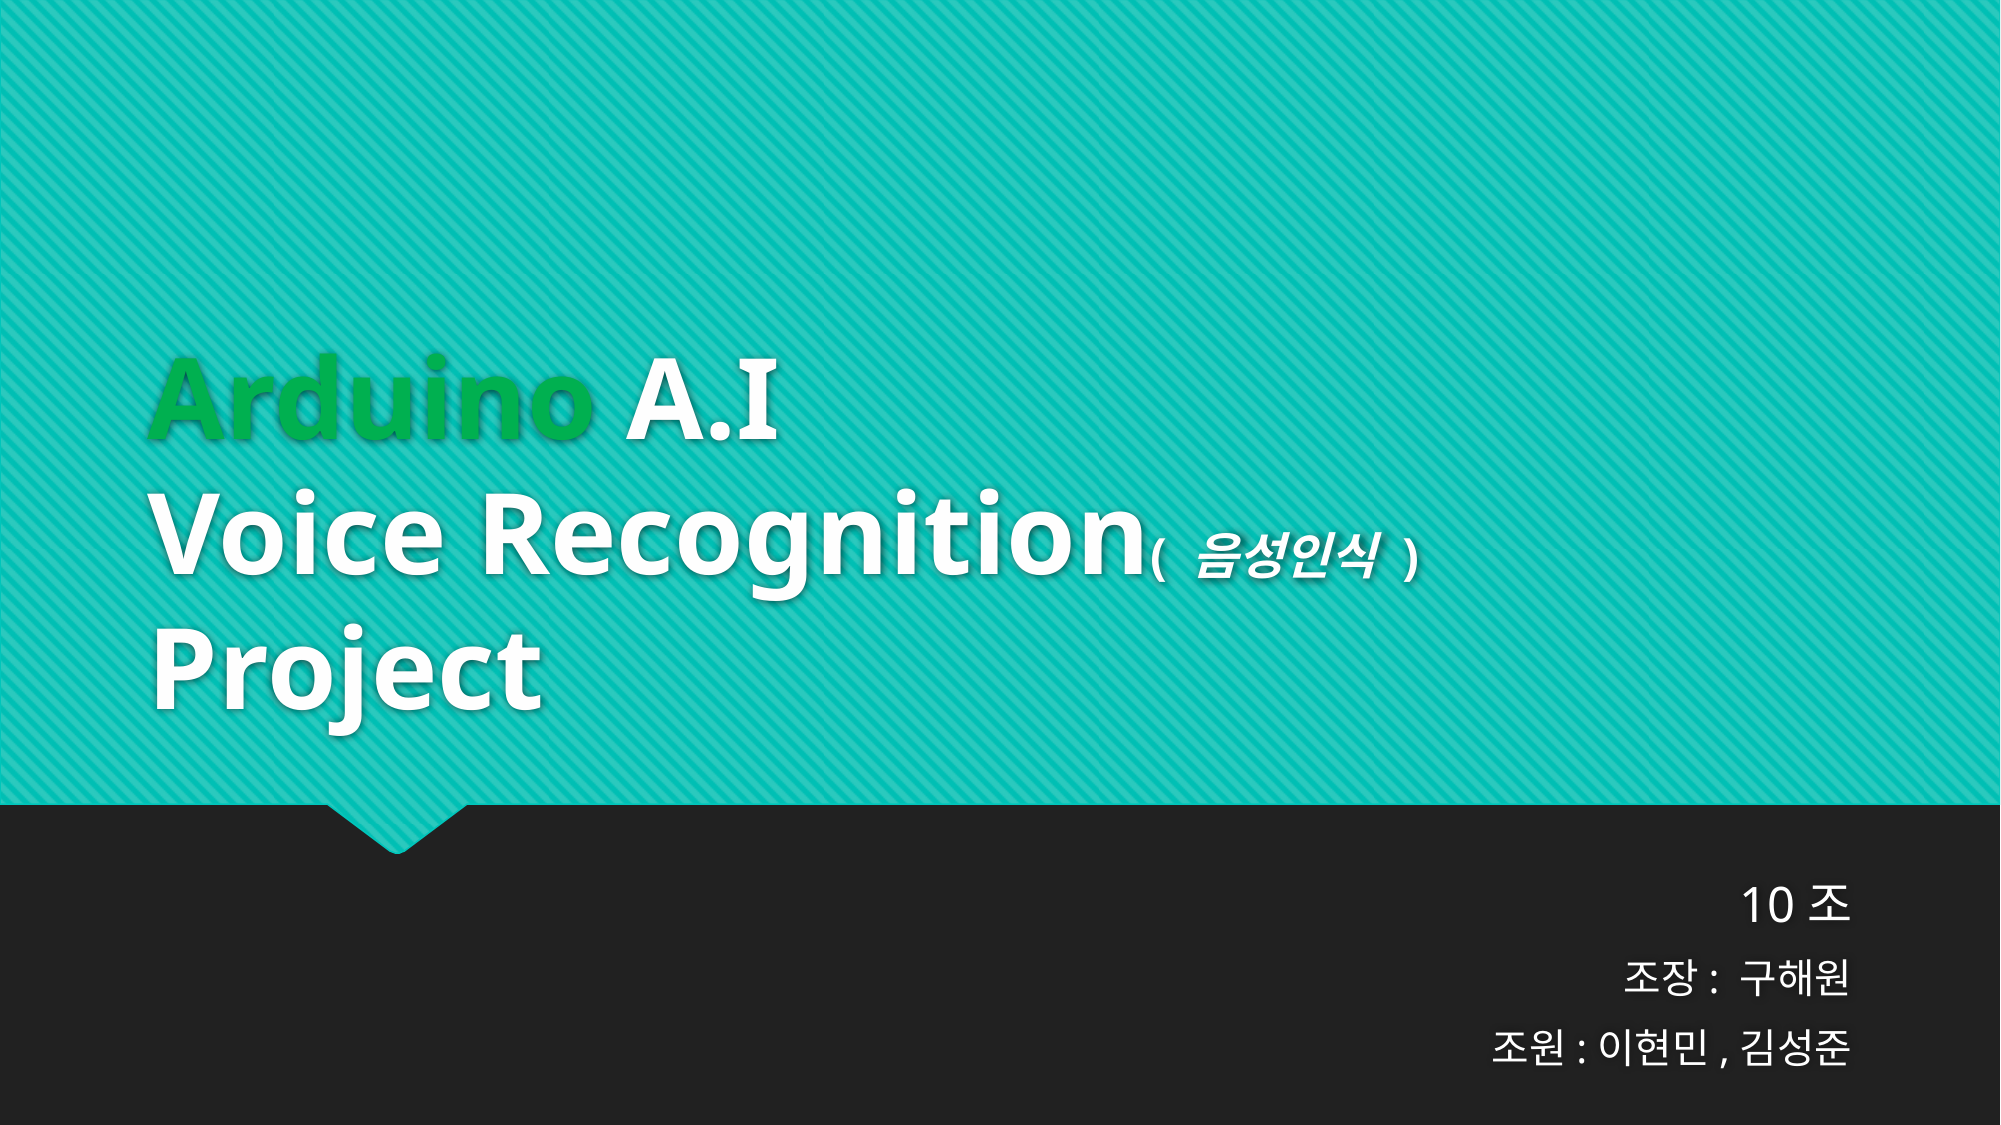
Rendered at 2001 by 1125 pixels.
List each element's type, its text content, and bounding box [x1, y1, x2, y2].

subtitle 10조 조장: 구해원 조원:이현민,김성준 [132, 866, 1868, 1081]
title Arduino A.I Voice Recognition( 음성인식 ) Project [132, 206, 1868, 740]
